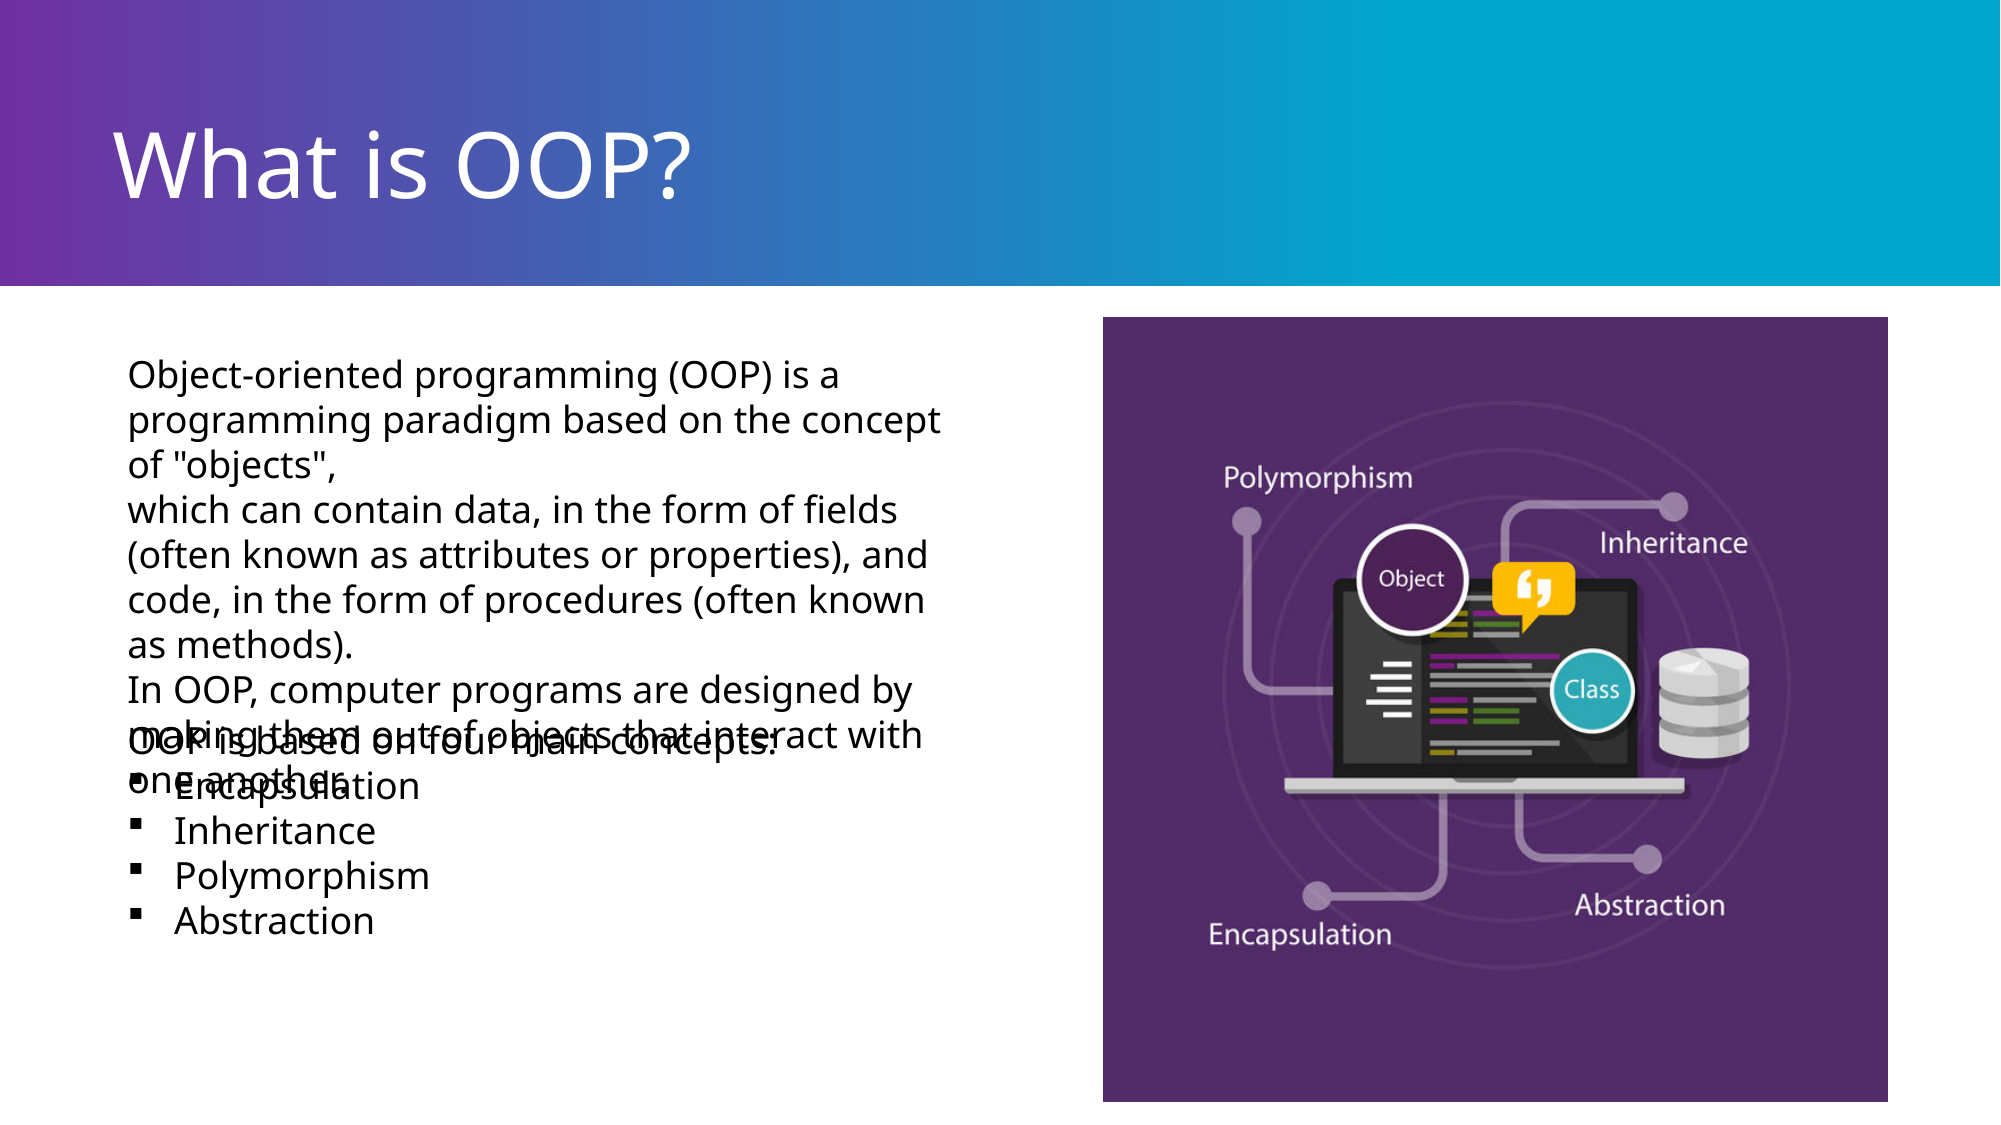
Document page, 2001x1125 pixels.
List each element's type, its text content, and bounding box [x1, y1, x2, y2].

title What is OOP? [112, 112, 1888, 225]
picture [1103, 317, 1888, 1102]
text_box OOP is based on four main concepts: Encapsulation Inheritance Polymorphism Abstraction [112, 709, 1103, 949]
text_box Object-oriented programming (OOP) is a programming paradigm based on the concept of "objects", which can contain data, in the form of fields (often known as attributes or properties), and code, in the form of procedures (often known as methods). In OOP, computer programs are designed by making them out of objects that interact with one another. [112, 343, 958, 709]
